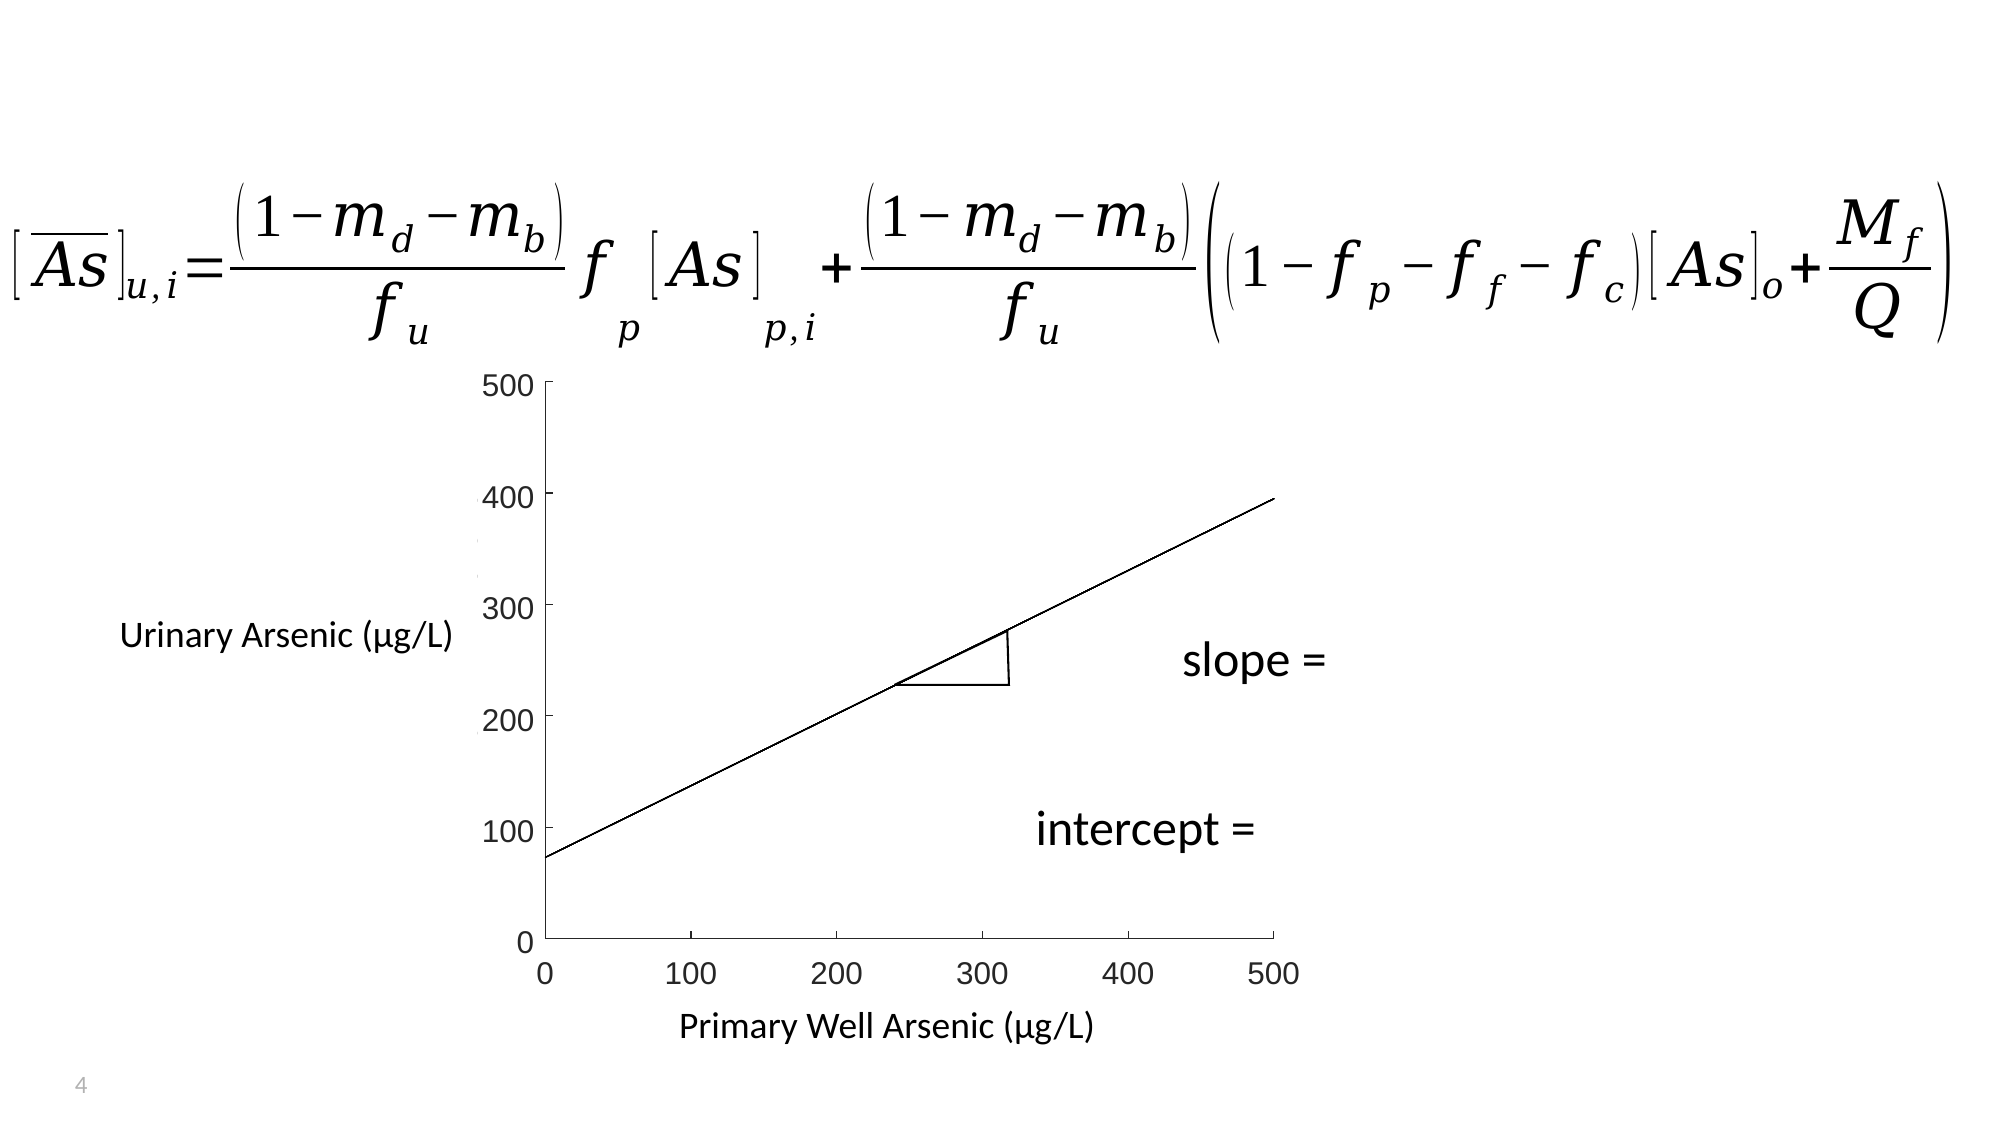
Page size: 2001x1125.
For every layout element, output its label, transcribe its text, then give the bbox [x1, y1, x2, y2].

text_box Primary Well Arsenic (µg/L) [664, 993, 1111, 1053]
picture [477, 328, 1363, 988]
text_box Urinary Arsenic (µg/L) [104, 602, 470, 663]
slide_number 4 [0, 1053, 103, 1114]
